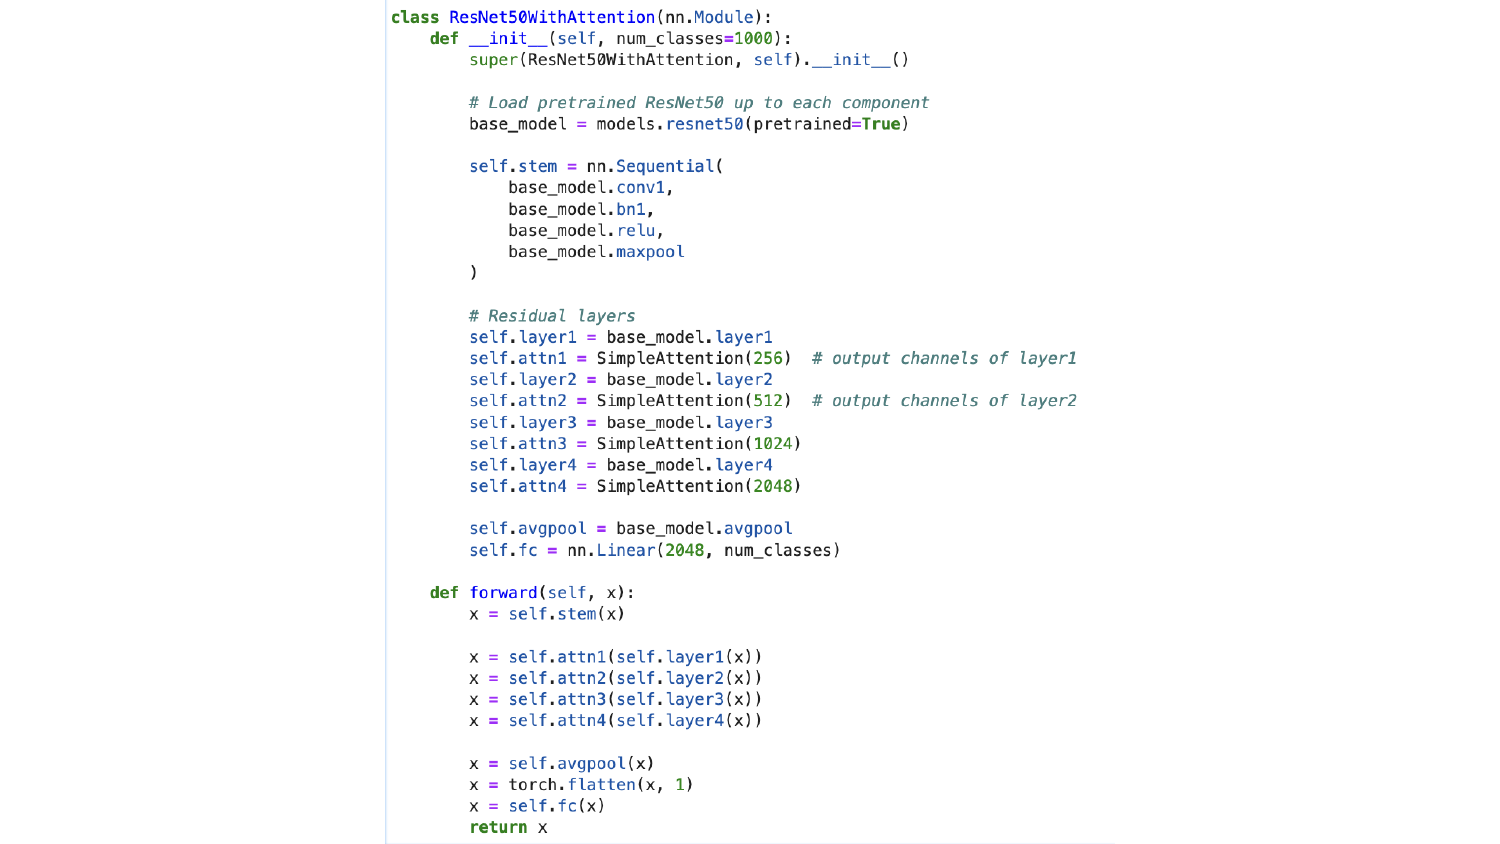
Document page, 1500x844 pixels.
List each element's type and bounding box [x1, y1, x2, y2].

picture [384, 0, 1115, 844]
